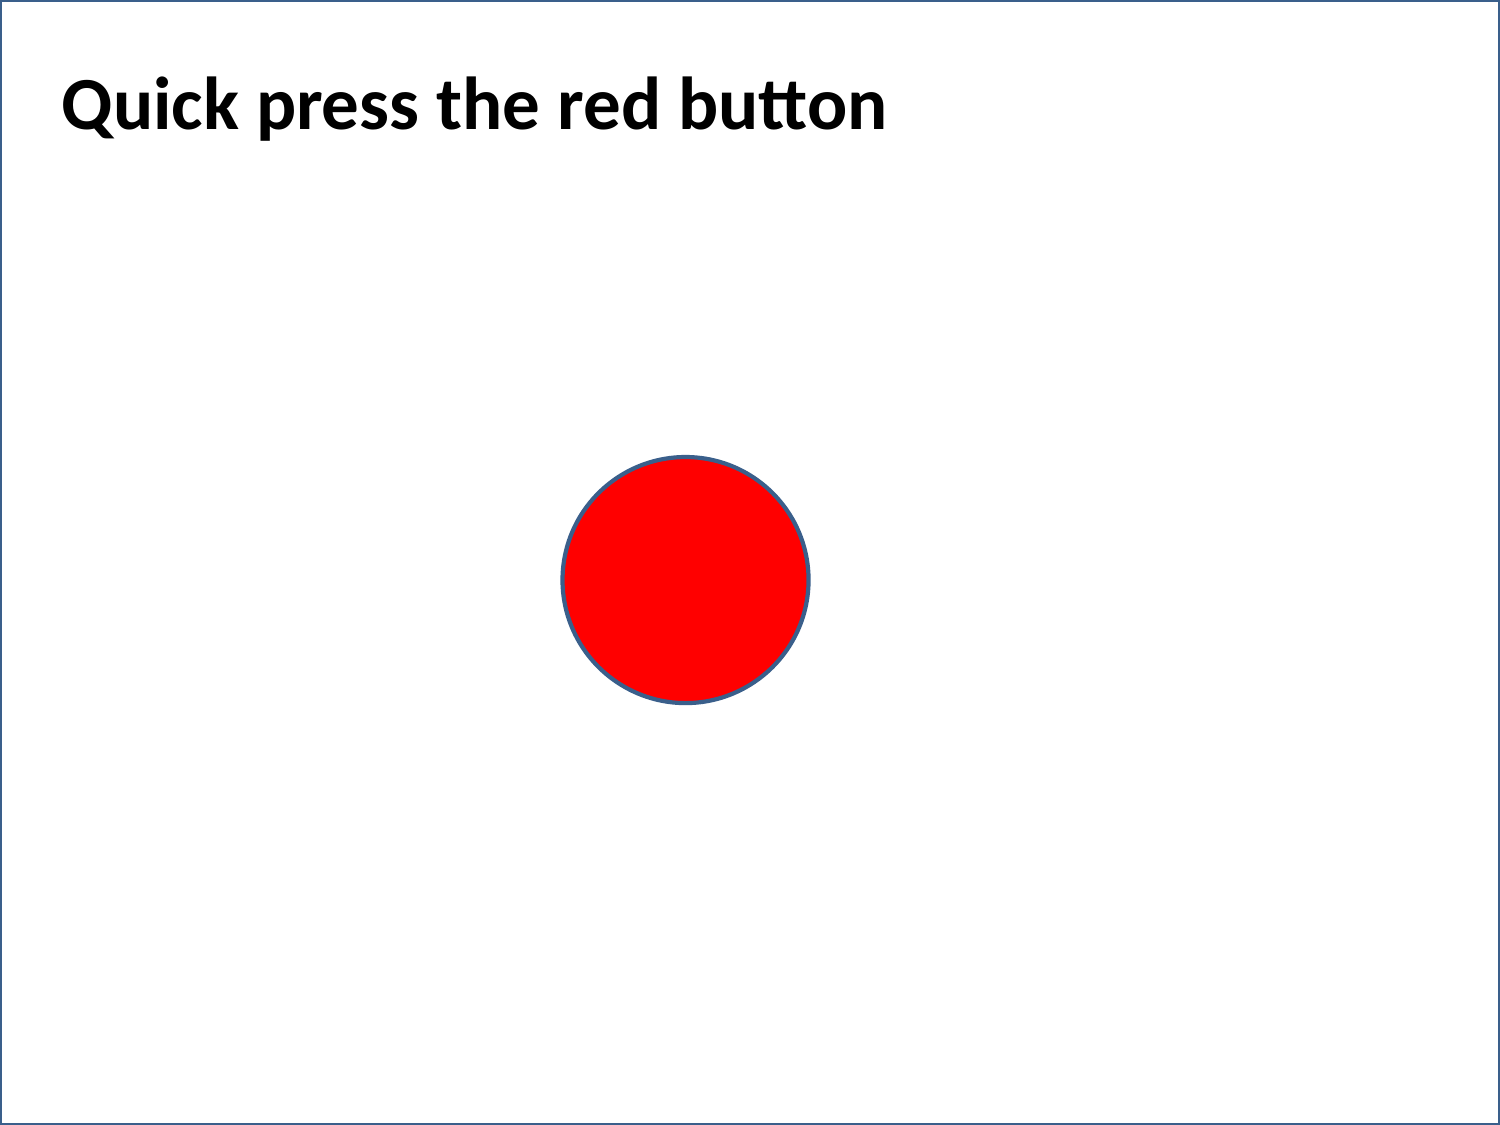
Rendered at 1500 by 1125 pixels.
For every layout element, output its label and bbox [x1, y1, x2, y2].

text_box [0, 0, 1500, 1125]
